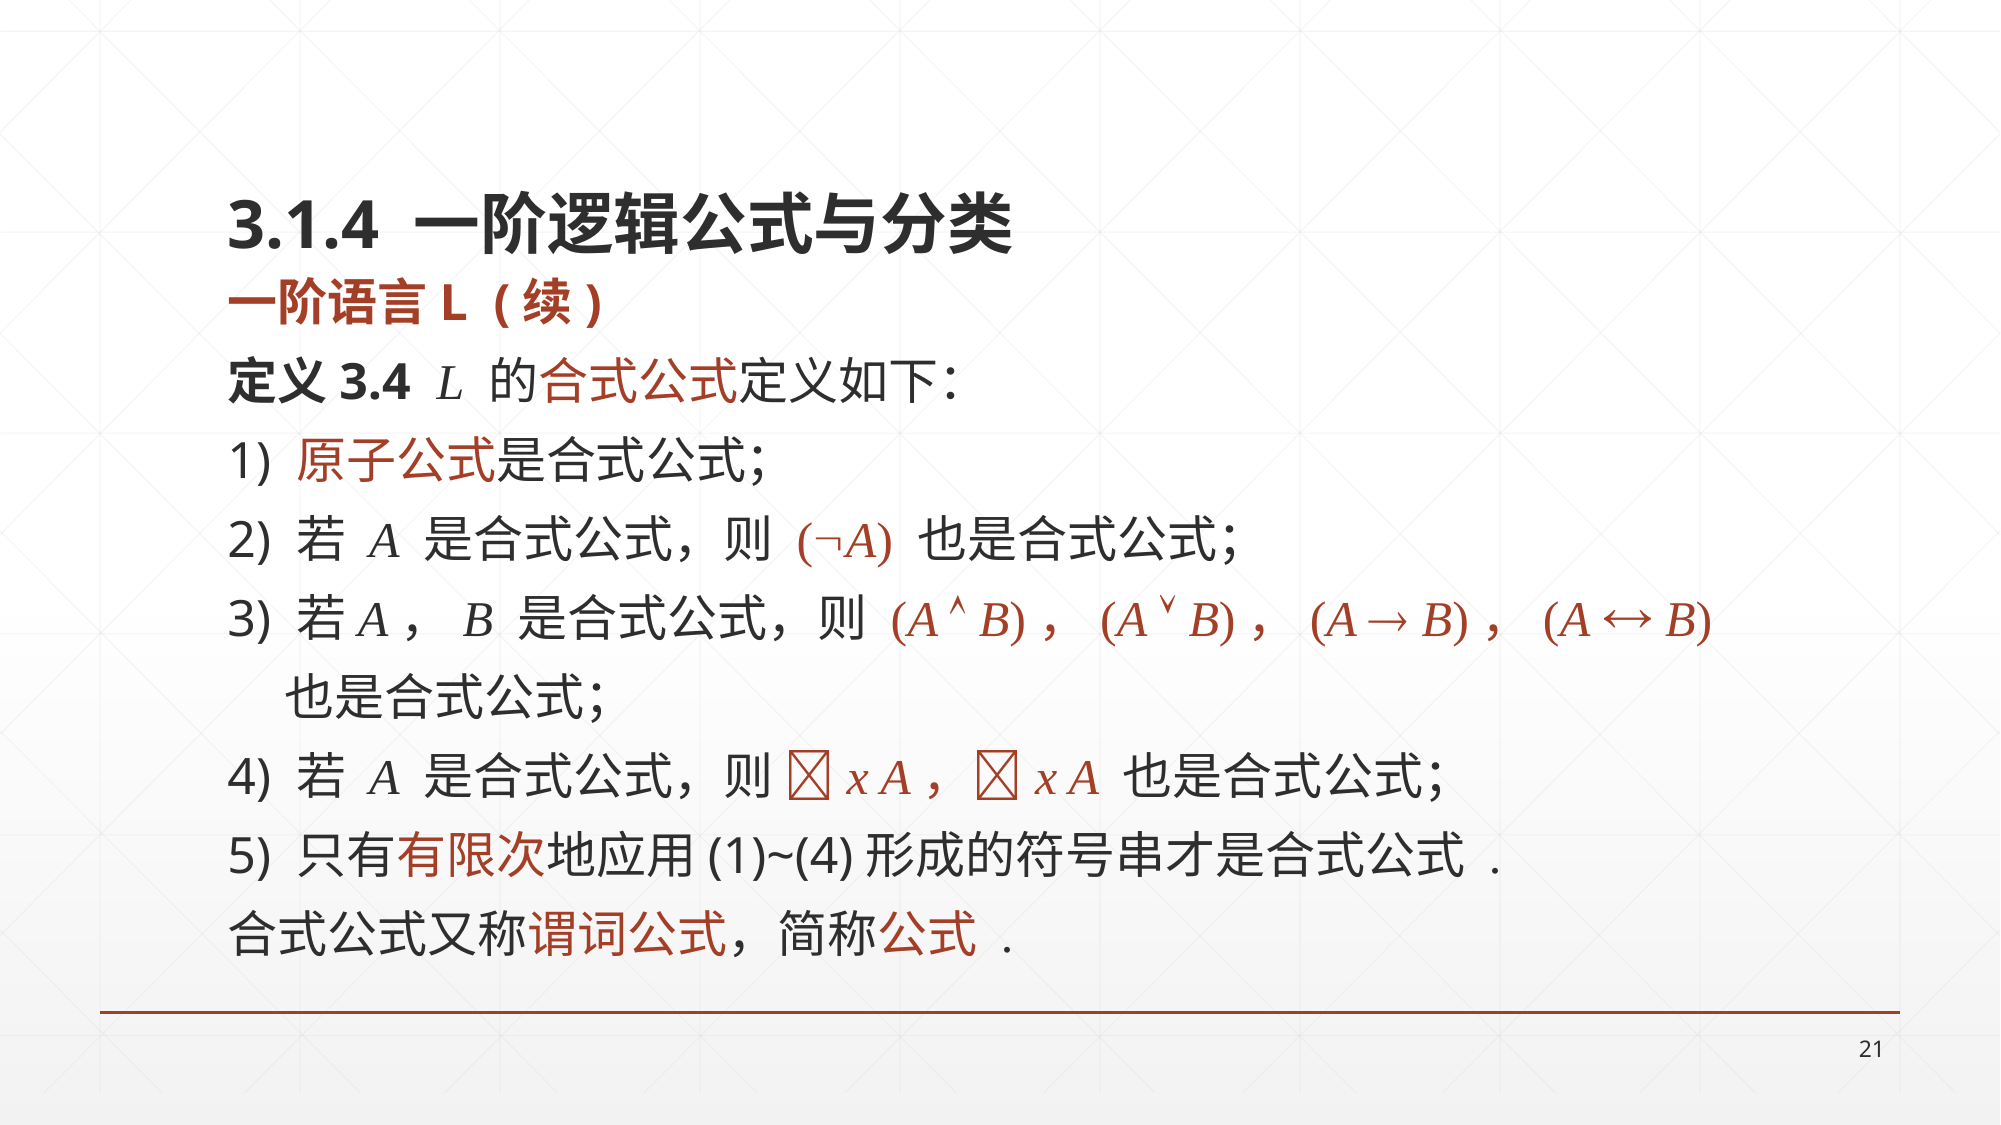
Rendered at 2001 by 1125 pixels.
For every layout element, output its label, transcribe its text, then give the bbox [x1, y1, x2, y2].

text_box 3.1.4 一阶逻辑公式与分类 [212, 82, 1788, 271]
list 一阶语言L (续) 定义3.4 L 的合式公式定义如下： 1) 原子公式是合式公式； 2) 若 A 是合式公式，则 (A) 也是合式公式； 3) 若A，B 是合式公式，则 (A  B)，(A  B)，(A  B)，(A  B) 也是合式公式； 4) 若 A 是合式公式，则 x A，x A 也是合式公式； 5) 只有有限次地应用(1)~(4)形成的符号串才是合式公式 . 合式公式又称谓词公式，简称公式 . [212, 271, 1788, 988]
slide_number 21 [1749, 1031, 1901, 1069]
